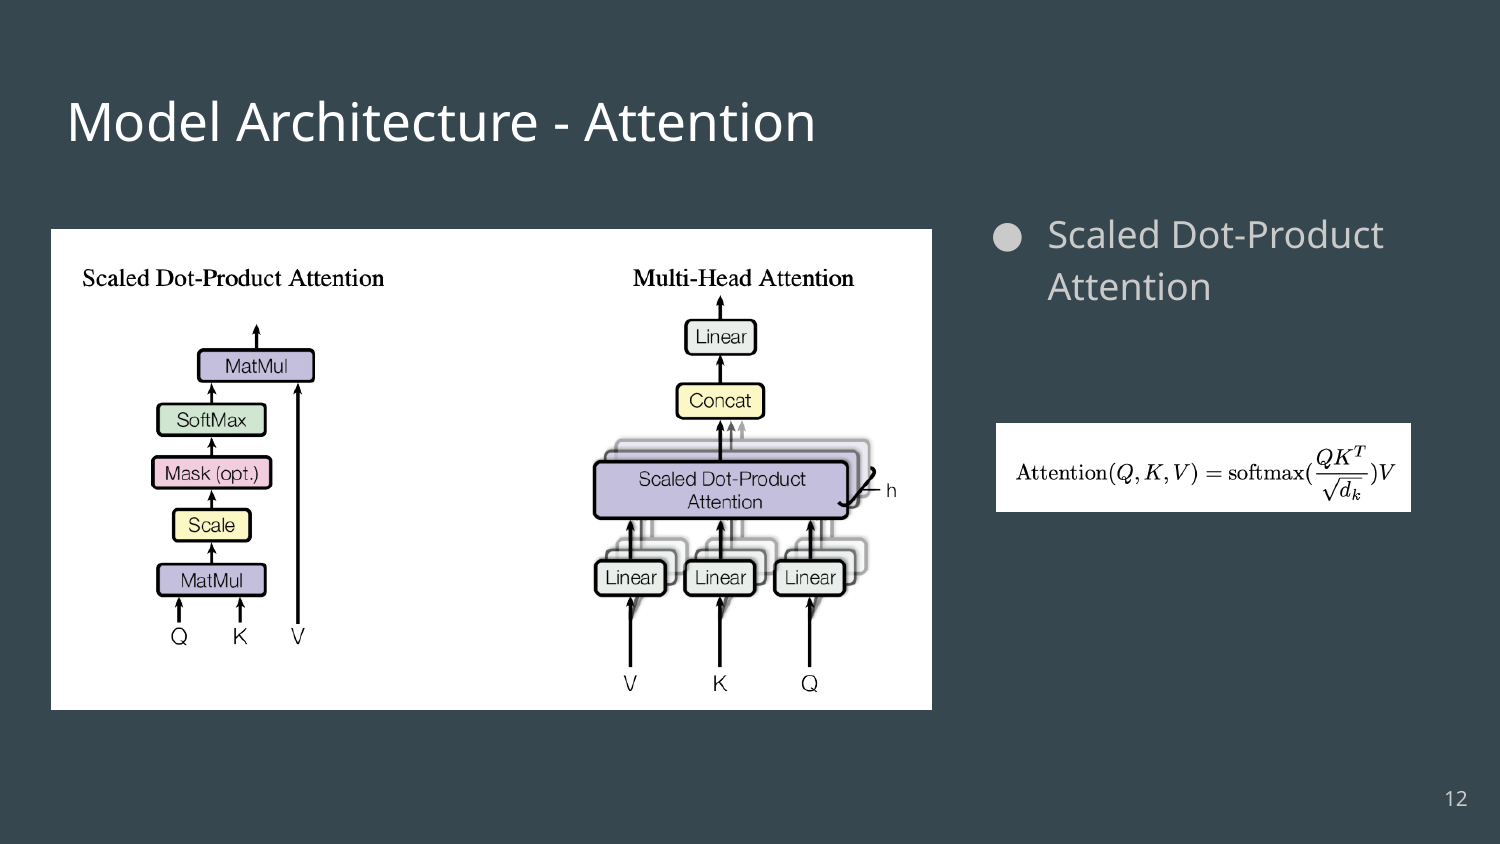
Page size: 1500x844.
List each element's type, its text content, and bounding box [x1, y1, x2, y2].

title Model Architecture - Attention [51, 72, 1449, 167]
slide_number ‹#› [1392, 767, 1483, 833]
list Scaled Dot-Product Attention [957, 189, 1449, 750]
picture [995, 423, 1411, 512]
picture [50, 228, 932, 710]
